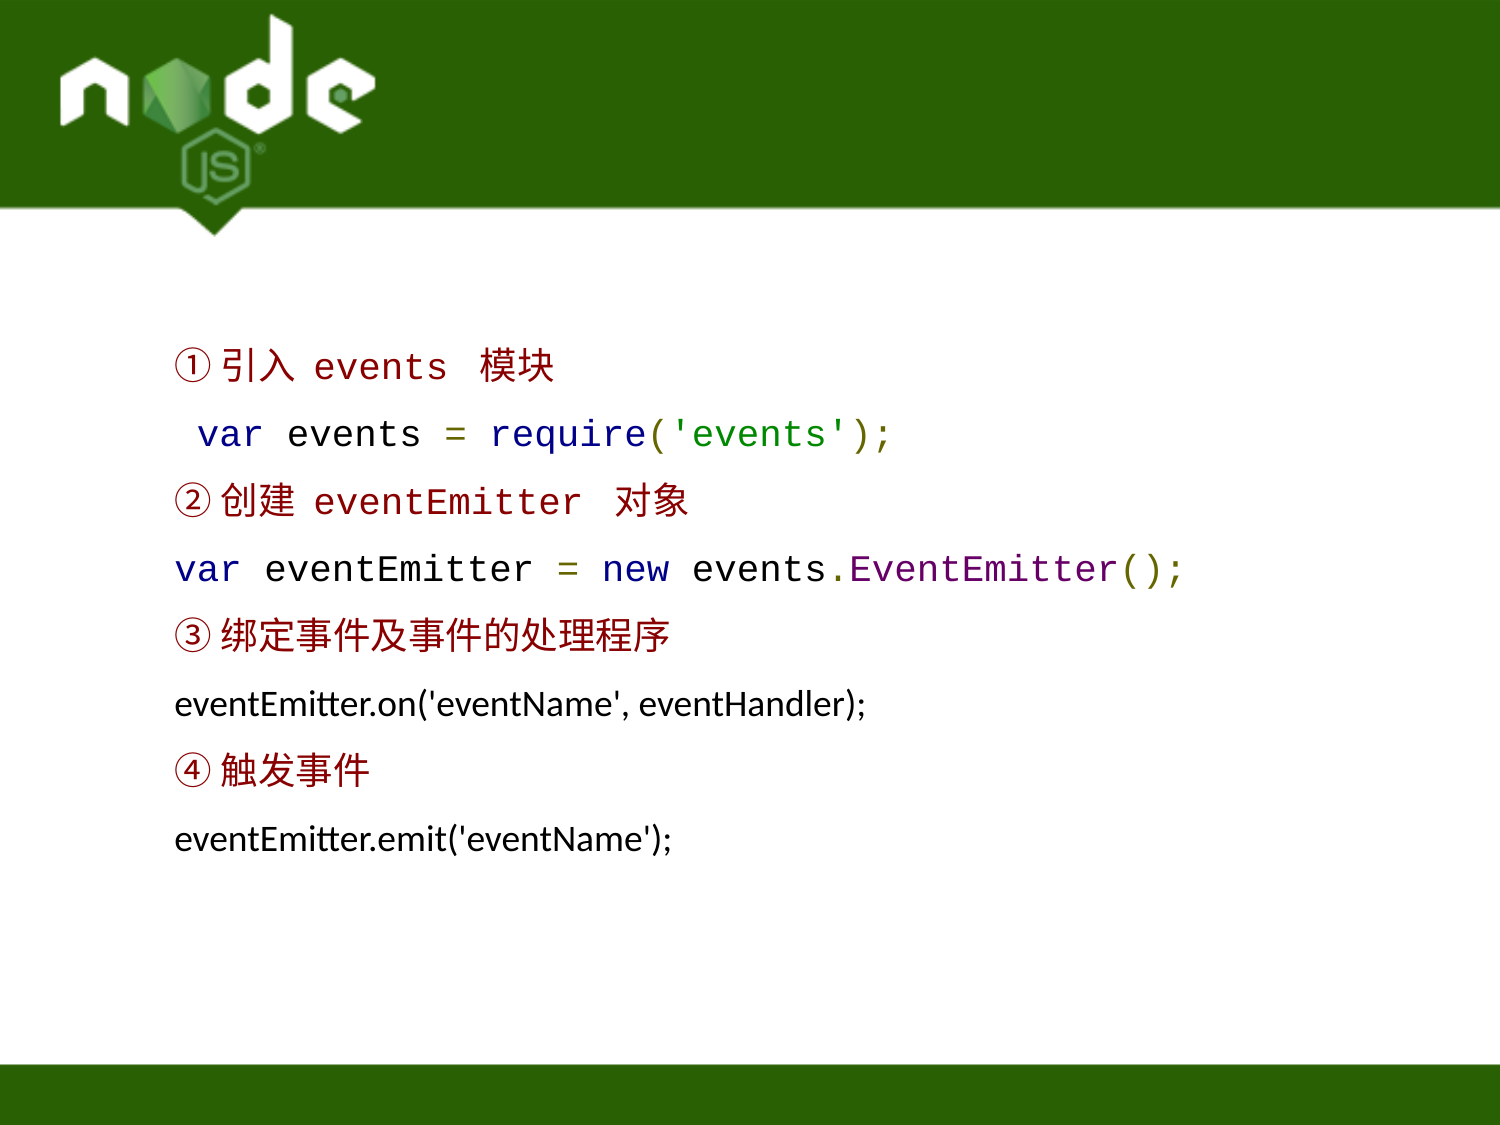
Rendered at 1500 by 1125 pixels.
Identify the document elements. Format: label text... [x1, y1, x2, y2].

text_box ①引入 events 模块 var events = require('events'); ②创建 eventEmitter 对象 var eventEmitter = new events.EventEmitter(); ③绑定事件及事件的处理程序 eventEmitter.on('eventName', eventHandler); ④触发事件 eventEmitter.emit('eventName'); [159, 297, 1306, 881]
picture [0, 0, 1500, 1125]
